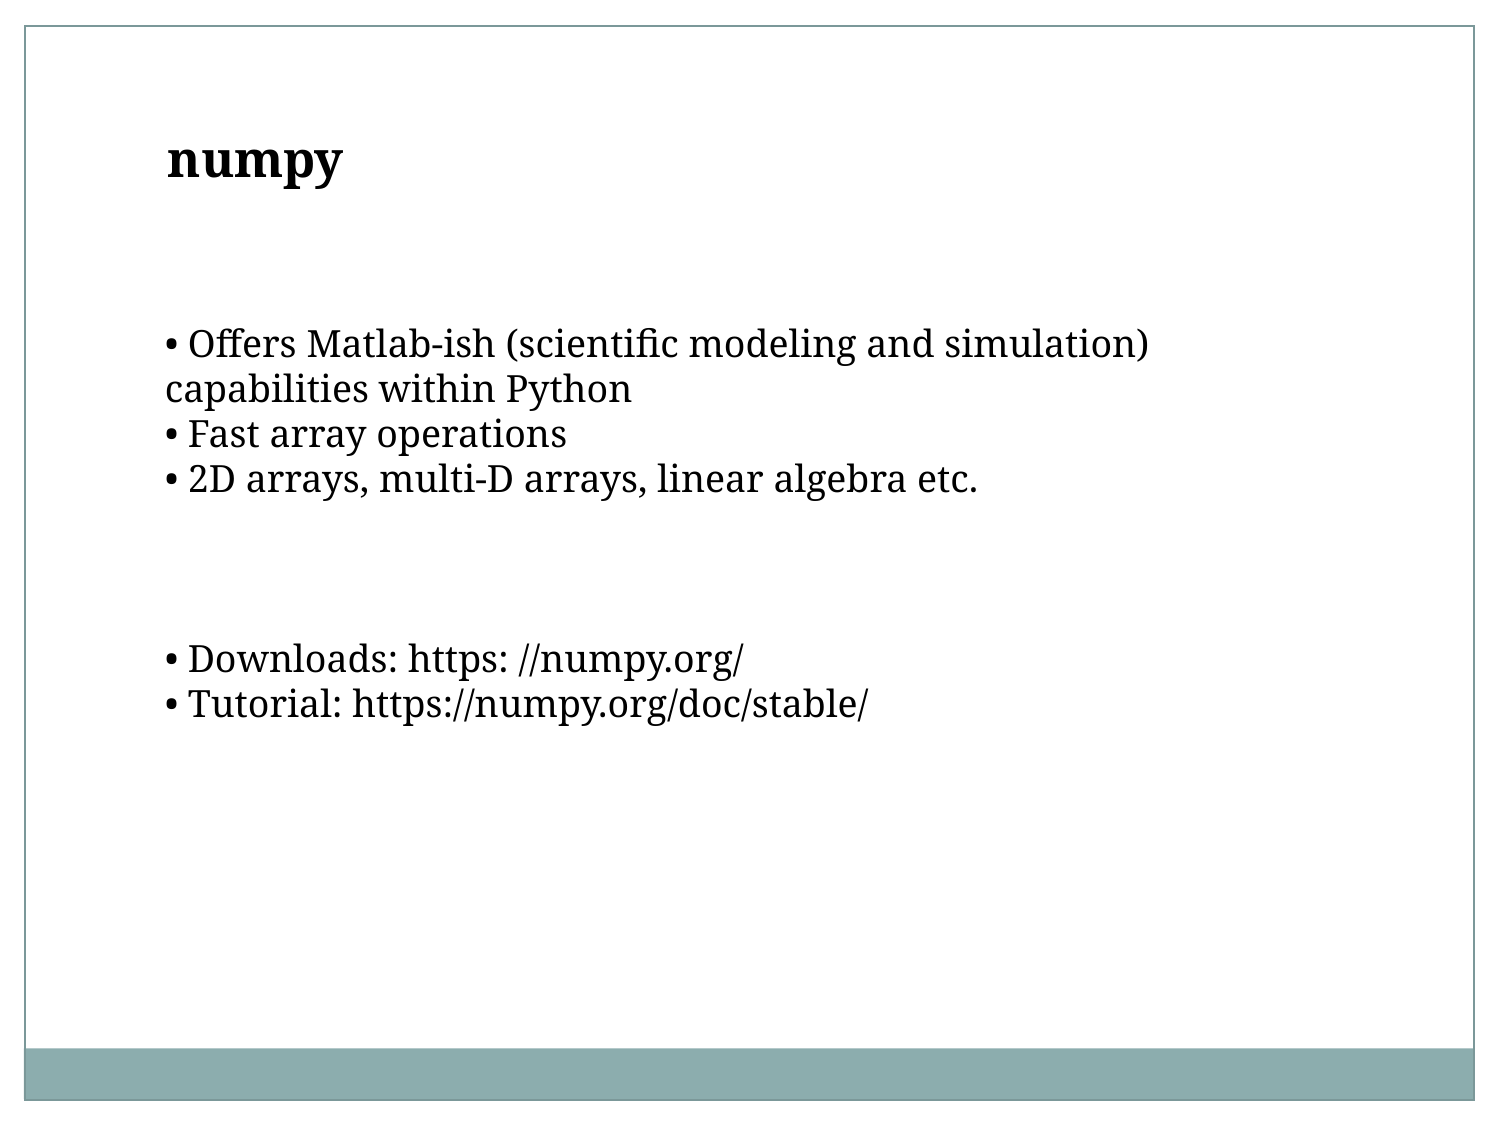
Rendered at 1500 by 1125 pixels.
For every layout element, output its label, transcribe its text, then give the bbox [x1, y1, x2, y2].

text_box • Offers Matlab-ish (scientific modeling and simulation) capabilities within Python • Fast array operations • 2D arrays, multi-D arrays, linear algebra etc. • Downloads: https: //numpy.org/ • Tutorial: https://numpy.org/doc/stable/ [149, 312, 1363, 733]
text_box numpy [153, 119, 359, 195]
